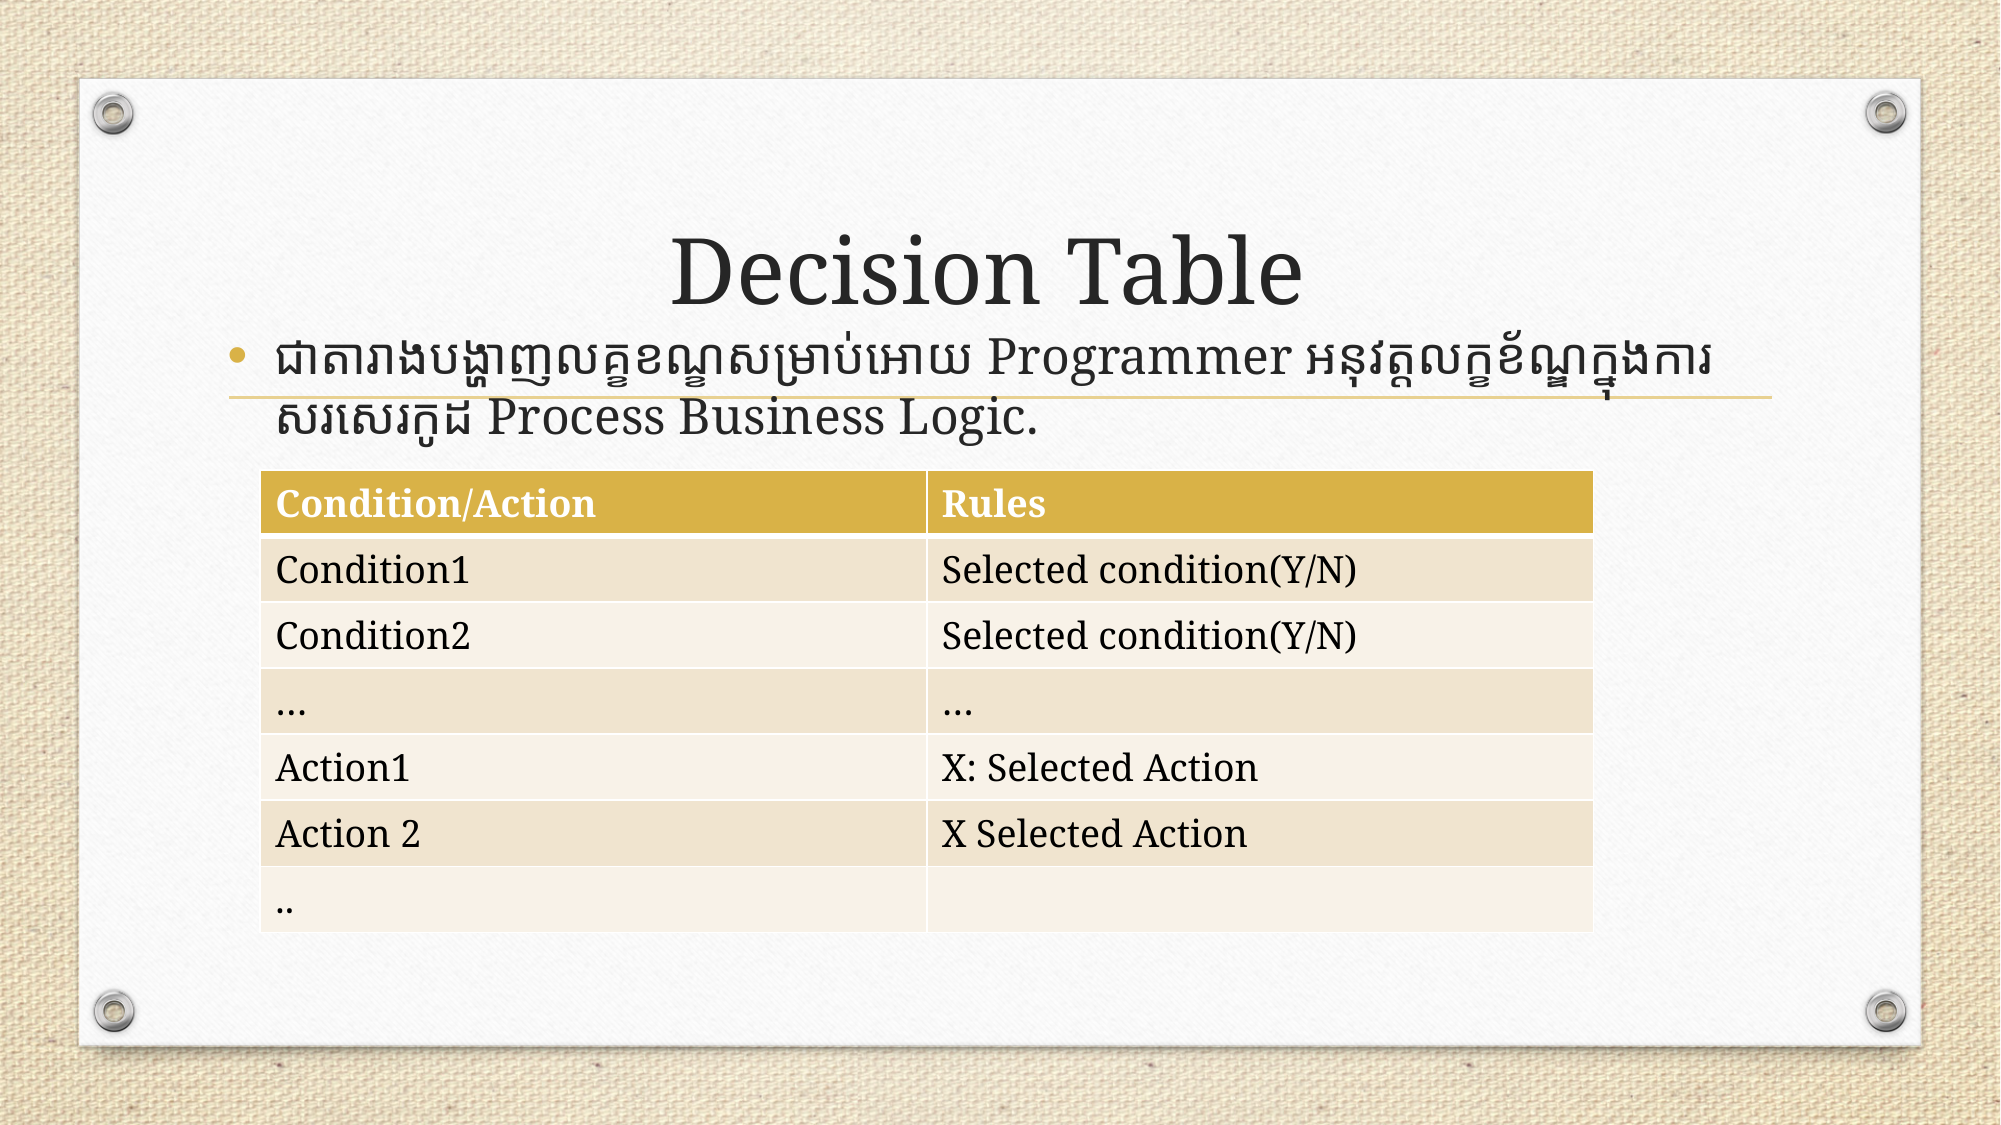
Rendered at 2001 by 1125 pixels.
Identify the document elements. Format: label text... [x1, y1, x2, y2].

title Decision Table [212, 161, 1788, 316]
table_cell X Selected Action [928, 801, 1593, 866]
table_cell Action1 [261, 735, 926, 799]
table_cell X: Selected Action [928, 735, 1593, 799]
table_cell Action 2 [261, 801, 926, 866]
table_cell Selected condition(Y/N) [928, 539, 1593, 601]
table_header Condition/Action [261, 471, 926, 533]
table_cell Condition2 [261, 603, 926, 667]
list ជាតារាងបង្ហាញលគ្ខខណ្ខសម្រាប់អោយ Programmer អនុវត្តលក្ខខ័ណ្ឌក្នុងការ សរសេរកូដ Process Business Logic. [212, 316, 1788, 964]
table_cell Condition1 [261, 539, 926, 601]
table_cell Selected condition(Y/N) [928, 603, 1593, 667]
table_cell … [928, 669, 1593, 733]
table_cell .. [261, 867, 926, 932]
picture [0, 0, 2001, 1125]
table_header Rules [928, 471, 1593, 533]
table_cell … [261, 669, 926, 733]
table_cell [928, 867, 1593, 932]
